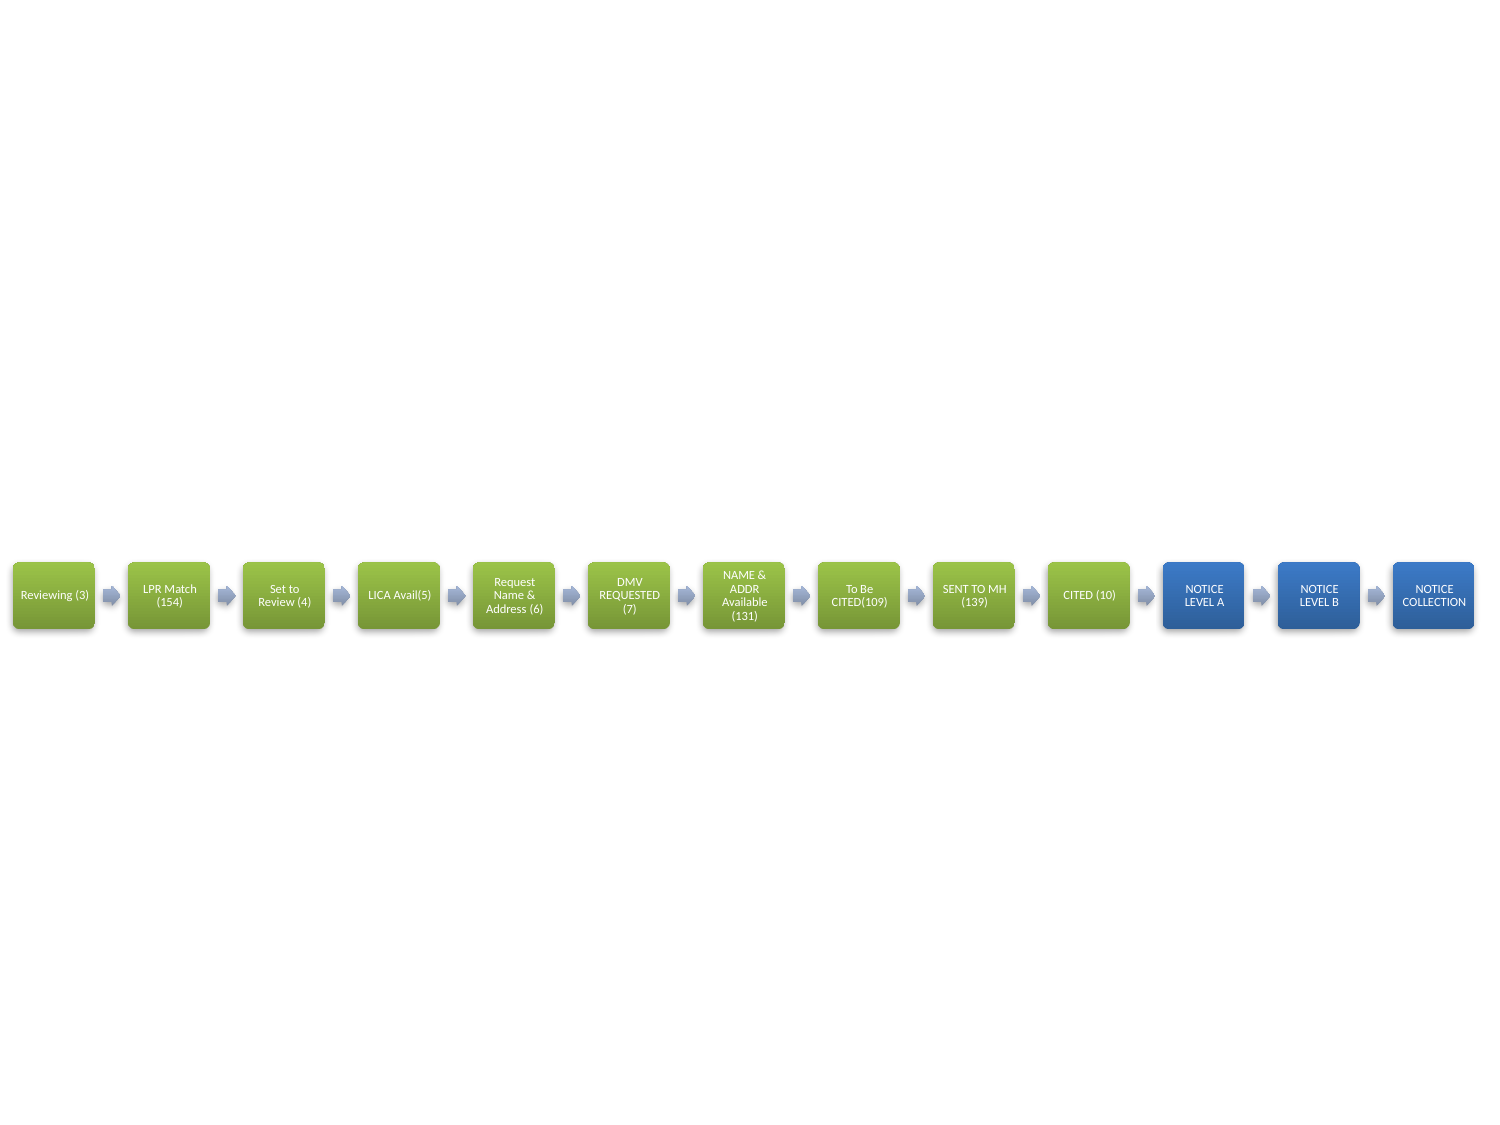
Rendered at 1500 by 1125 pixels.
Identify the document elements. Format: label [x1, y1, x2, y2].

text_box [12, 228, 1476, 963]
